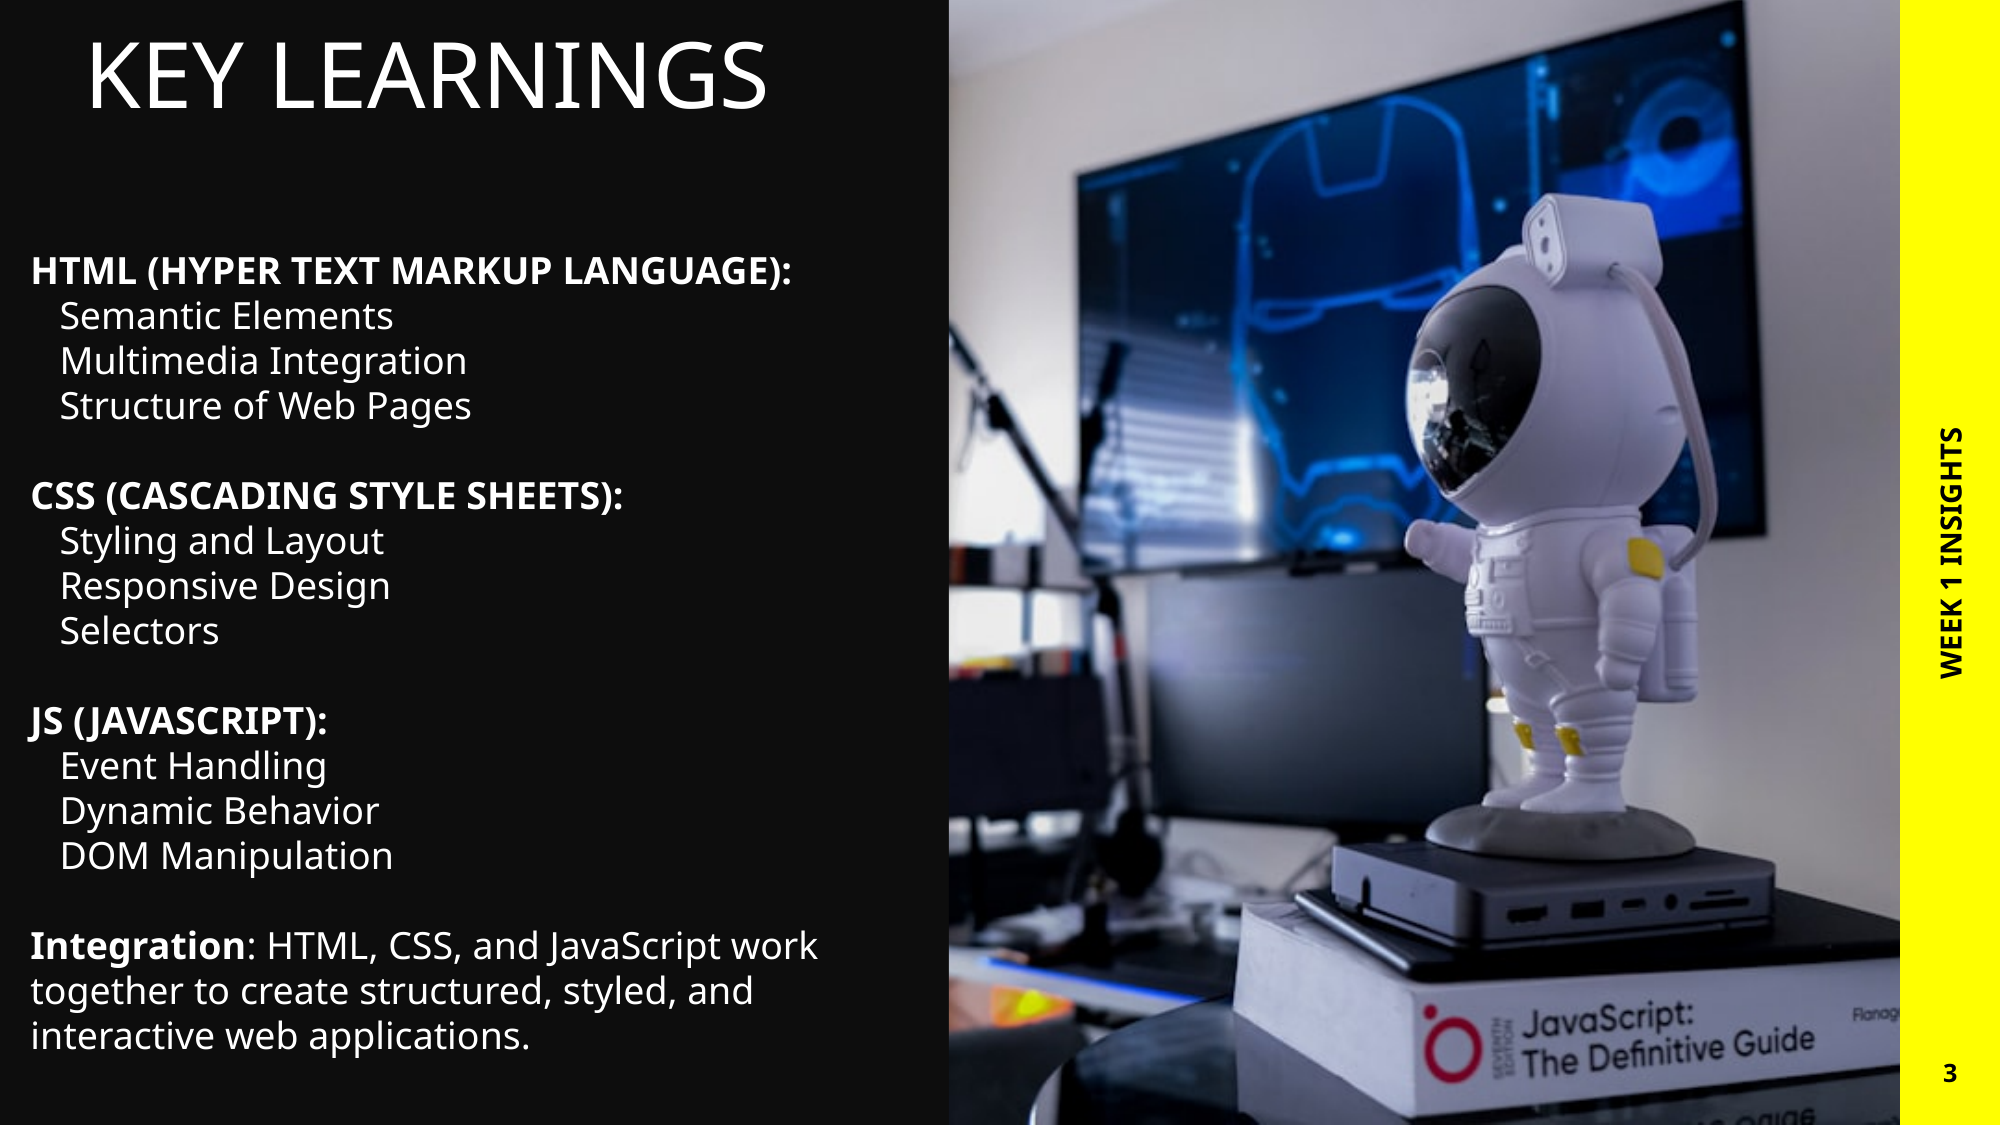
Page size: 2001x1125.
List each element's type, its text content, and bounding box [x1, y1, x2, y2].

slide_number 3 [1900, 1044, 2000, 1105]
text_box HTML (HYPER TEXT MARKUP LANGUAGE): Semantic Elements Multimedia Integration Structure of Web Pages CSS (CASCADING STYLE SHEETS): Styling and Layout Responsive Design Selectors JS (JAVASCRIPT): Event Handling Dynamic Behavior DOM Manipulation Integration: HTML, CSS, and JavaScript work together to create structured, styled, and interactive web applications. [15, 239, 928, 1065]
footer WEEK 1 INSIGHTS [1920, 22, 1980, 698]
title KEY LEARNINGS [69, 21, 870, 239]
picture [948, 0, 1900, 1125]
